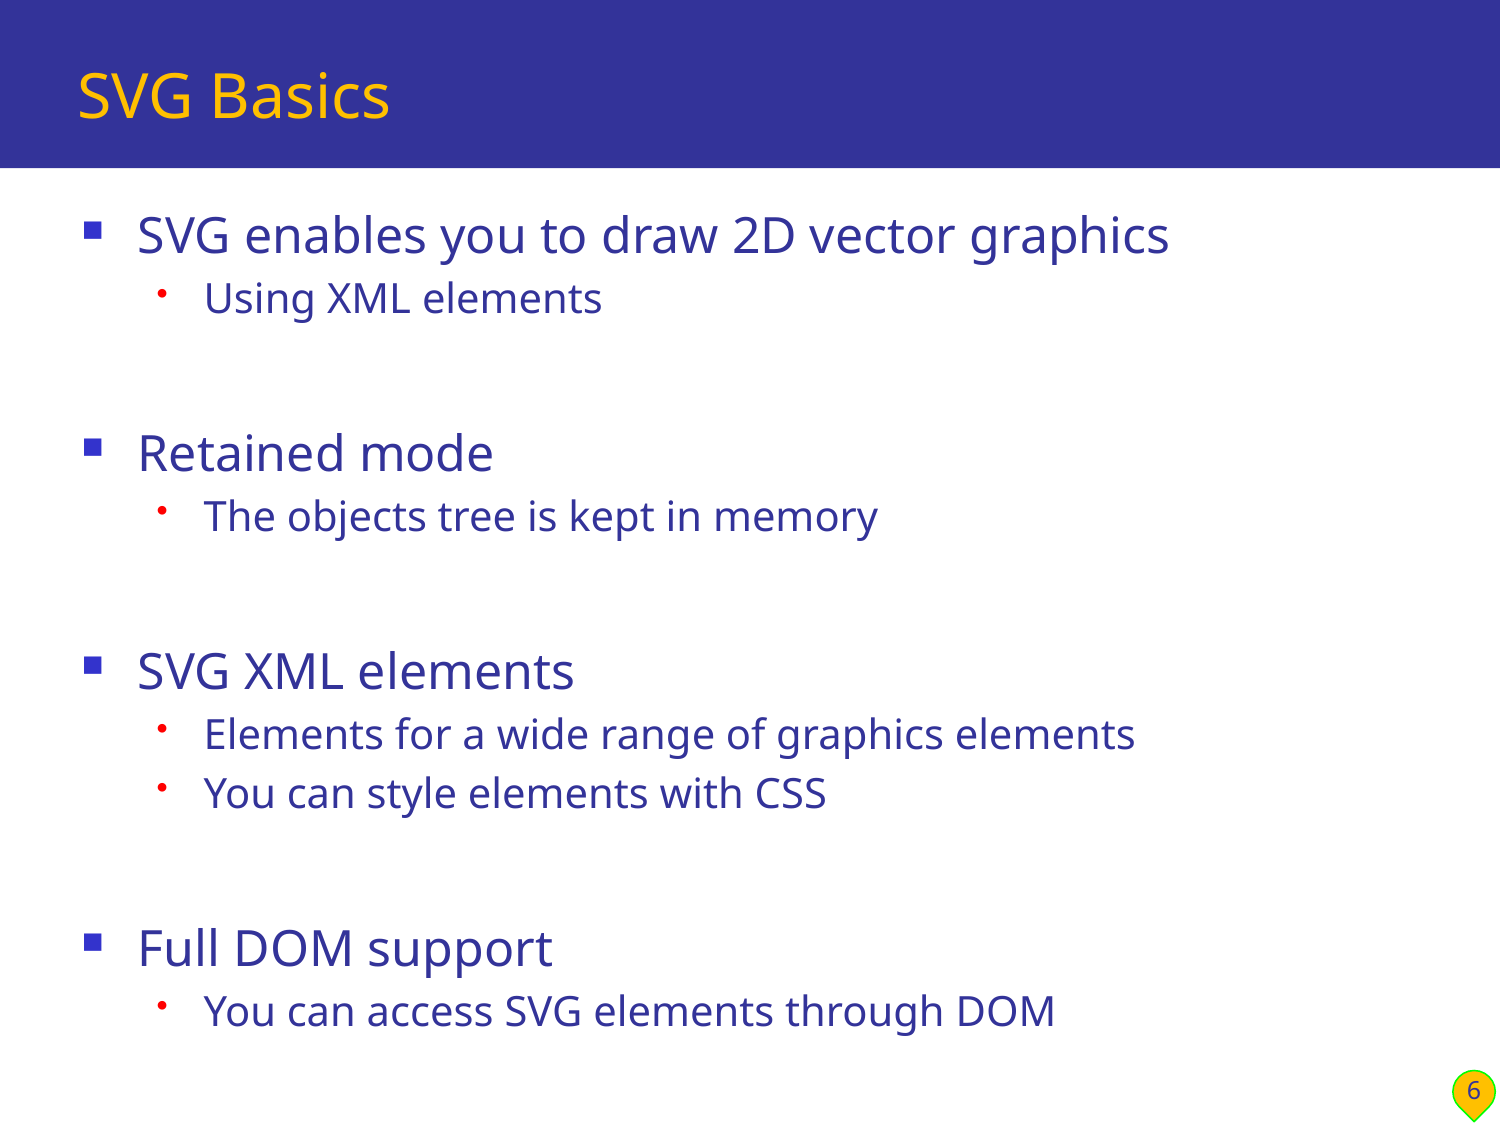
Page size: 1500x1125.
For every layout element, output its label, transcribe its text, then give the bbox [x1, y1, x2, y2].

list SVG enables you to draw 2D vector graphics Using XML elements Retained mode The objects tree is kept in memory SVG XML elements Elements for a wide range of graphics elements You can style elements with CSS Full DOM support You can access SVG elements through DOM [66, 196, 1460, 1007]
footer 6 [1431, 1040, 1500, 1117]
title SVG Basics [61, 24, 1465, 139]
